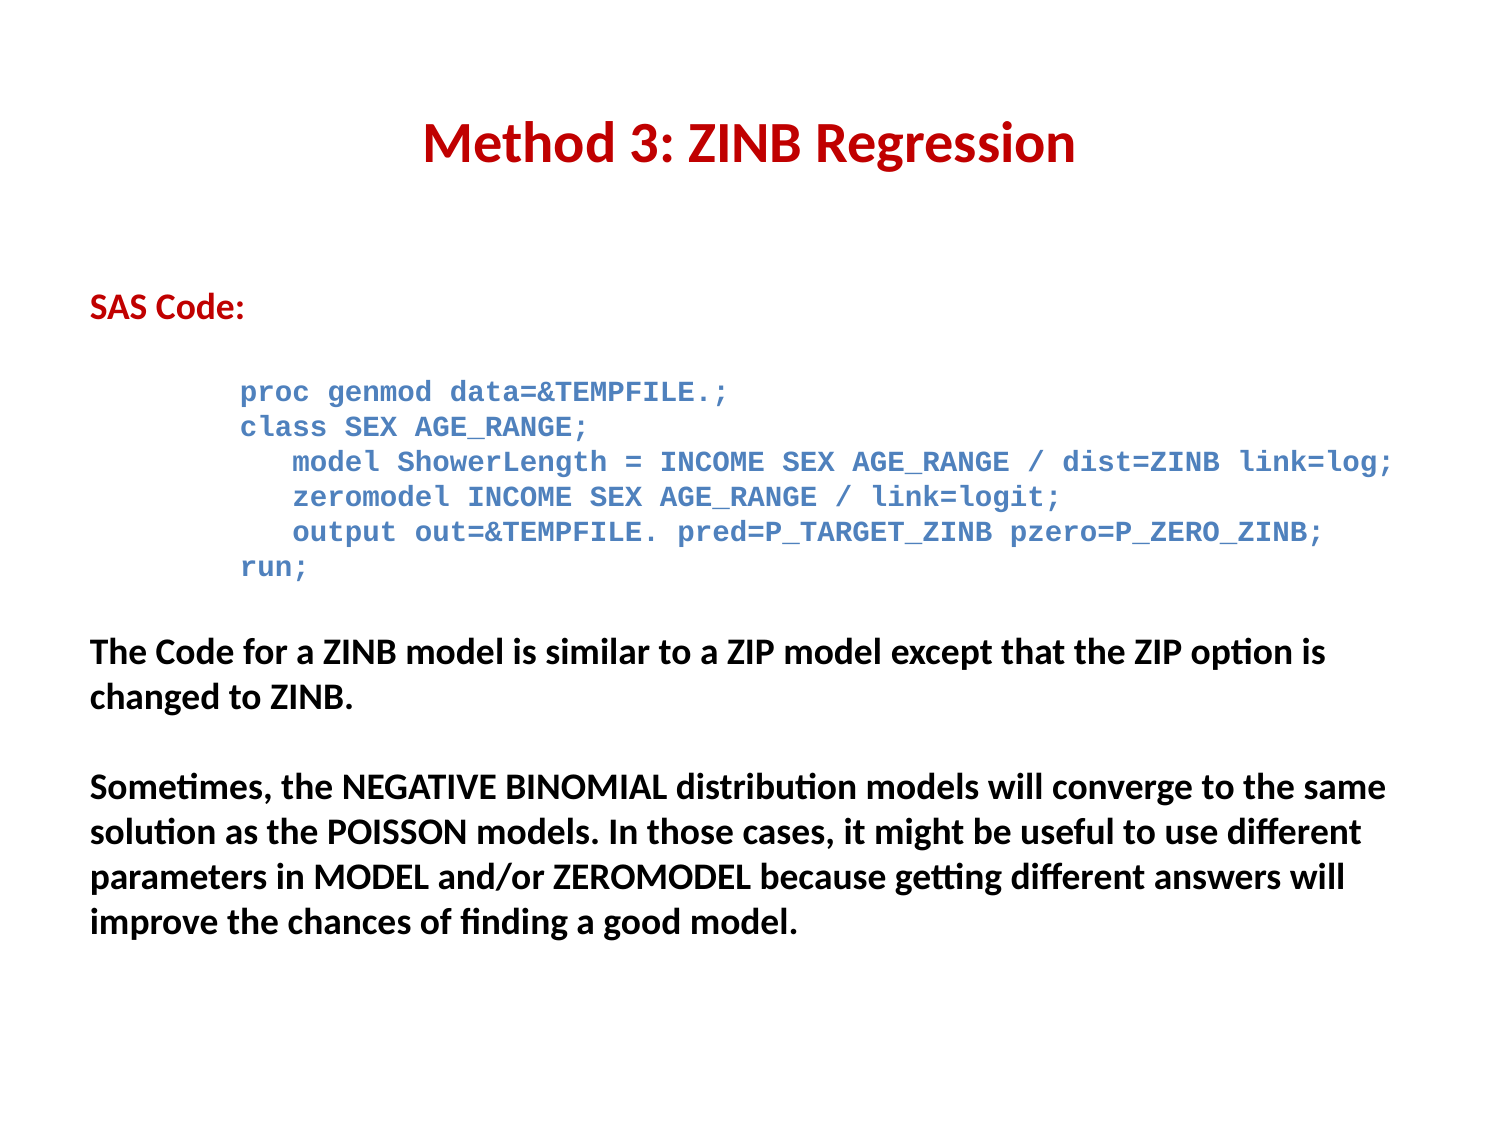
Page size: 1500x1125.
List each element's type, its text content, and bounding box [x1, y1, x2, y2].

text_box SAS Code: proc genmod data=&TEMPFILE.; class SEX AGE_RANGE; model ShowerLength = INCOME SEX AGE_RANGE / dist=ZINB link=log; zeromodel INCOME SEX AGE_RANGE / link=logit; output out=&TEMPFILE. pred=P_TARGET_ZINB pzero=P_ZERO_ZINB; run; The Code for a ZINB model is similar to a ZIP model except that the ZIP option is changed to ZINB. Sometimes, the NEGATIVE BINOMIAL distribution models will converge to the same solution as the POISSON models. In those cases, it might be useful to use different parameters in MODEL and/or ZEROMODEL because getting different answers will improve the chances of finding a good model. [74, 274, 1425, 950]
title Method 3: ZINB Regression [75, 45, 1425, 233]
